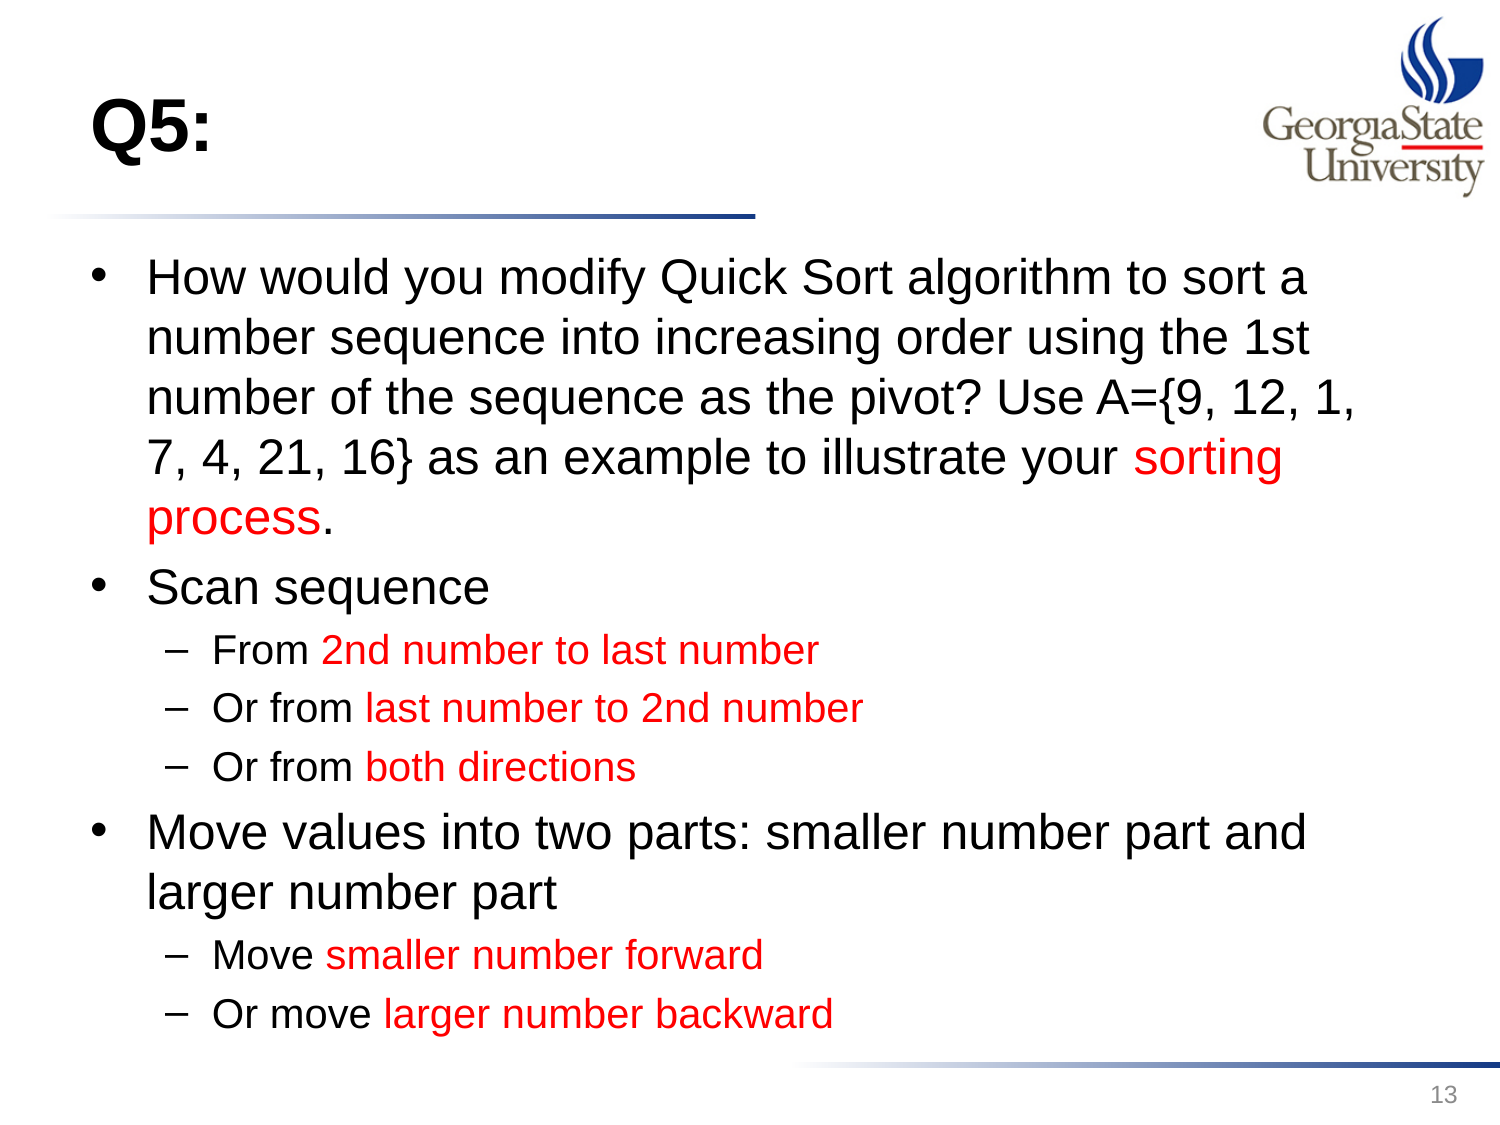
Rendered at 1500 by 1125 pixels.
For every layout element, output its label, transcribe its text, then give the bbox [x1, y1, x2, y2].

title Q5: [75, 27, 1234, 215]
picture [1247, 0, 1500, 216]
slide_number 13 [1123, 1064, 1474, 1124]
list How would you modify Quick Sort algorithm to sort a number sequence into increasing order using the 1st number of the sequence as the pivot? Use A={9, 12, 1, 7, 4, 21, 16} as an example to illustrate your sorting process. Scan sequence From 2nd number to last number Or from last number to 2nd number Or from both directions Move values into two parts: smaller number part and larger number part Move smaller number forward Or move larger number backward [75, 236, 1425, 1064]
